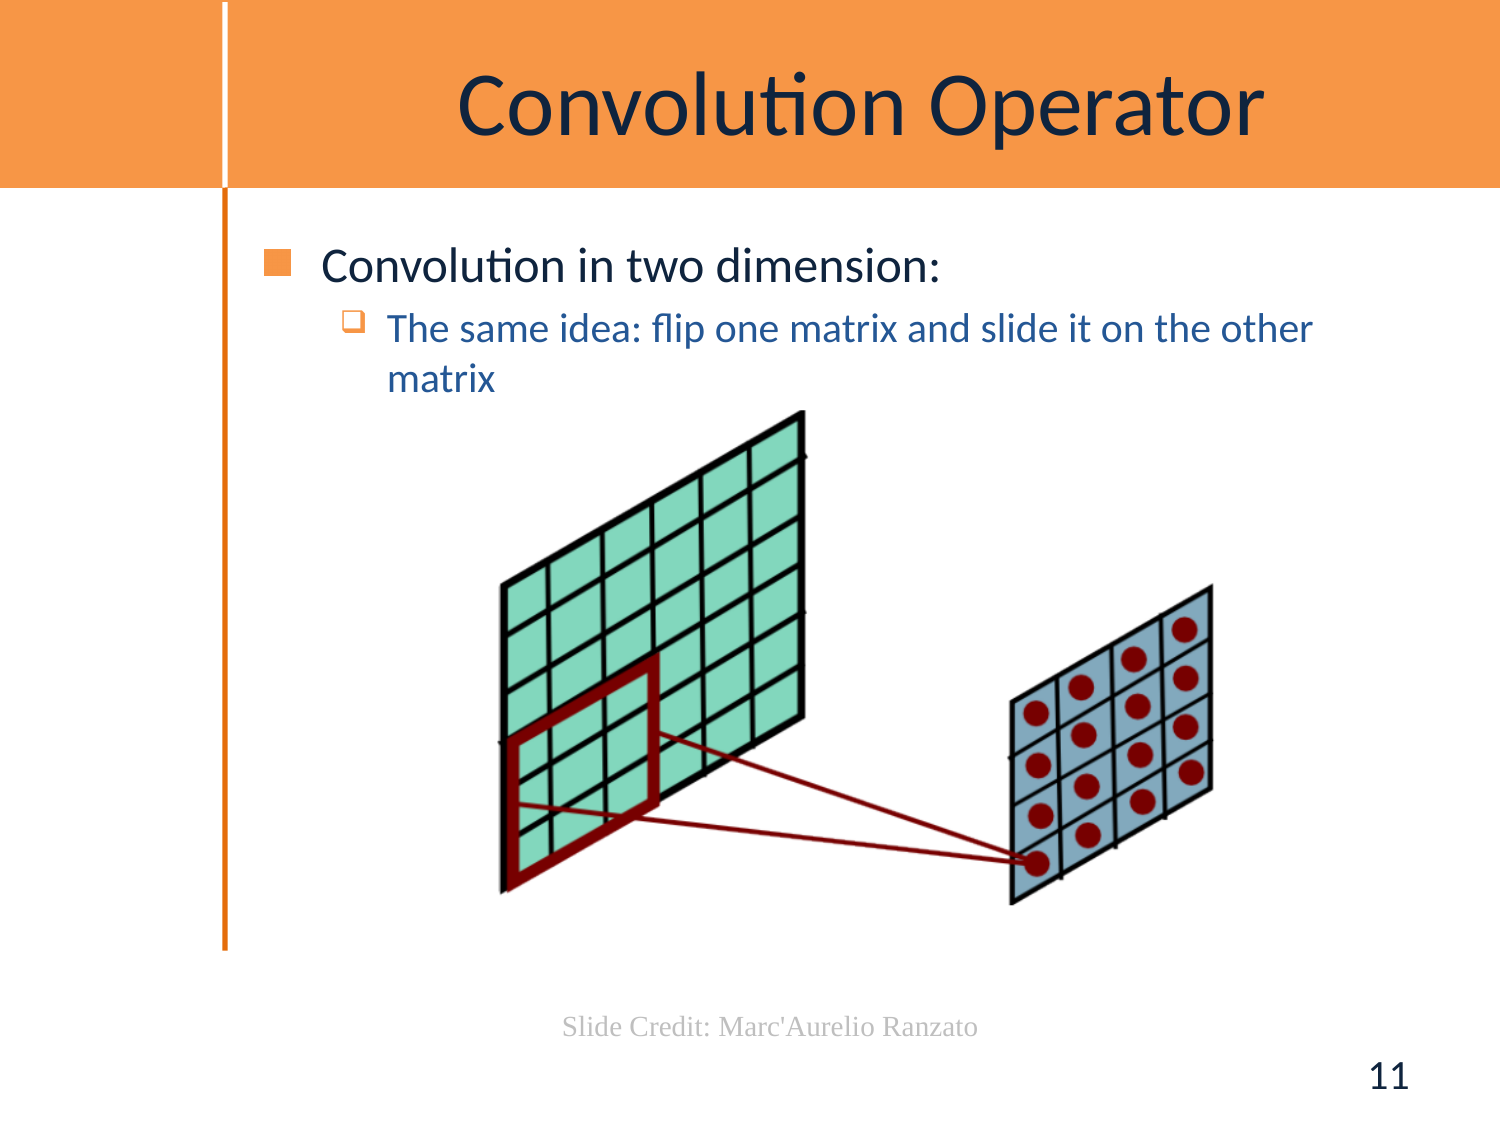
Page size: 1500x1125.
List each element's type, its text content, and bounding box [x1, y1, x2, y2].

slide_number 11 [1074, 1042, 1425, 1103]
picture [473, 399, 1250, 951]
list Convolution in two dimension: The same idea: flip one matrix and slide it on the other matrix [249, 224, 1425, 968]
picture [264, 249, 291, 276]
text_box Slide Credit: Marc'Aurelio Ranzato [547, 999, 994, 1050]
title Convolution Operator [225, 5, 1500, 193]
